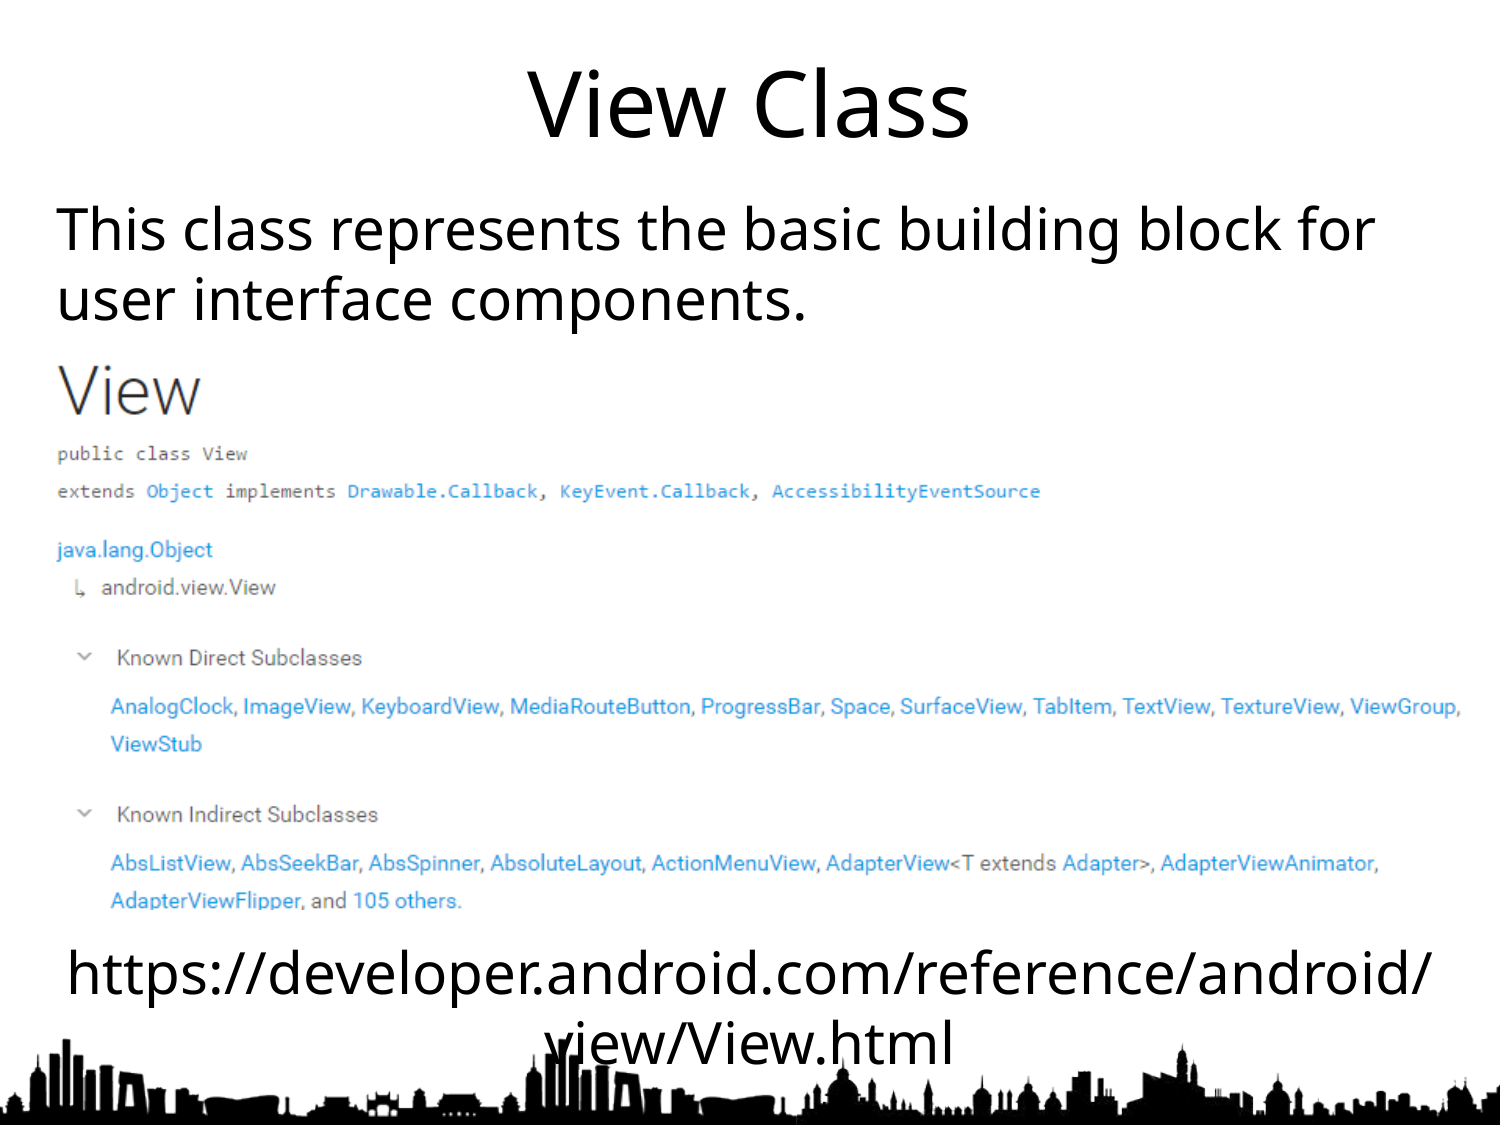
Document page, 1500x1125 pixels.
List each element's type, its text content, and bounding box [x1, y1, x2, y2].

text_box View Class [0, 30, 1500, 172]
text_box This class represents the basic building block for user interface components. [41, 184, 1465, 340]
text_box https://developer.android.com/reference/android/view/View.html [0, 928, 1500, 1032]
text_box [0, 1033, 1500, 1125]
picture [41, 349, 1470, 910]
